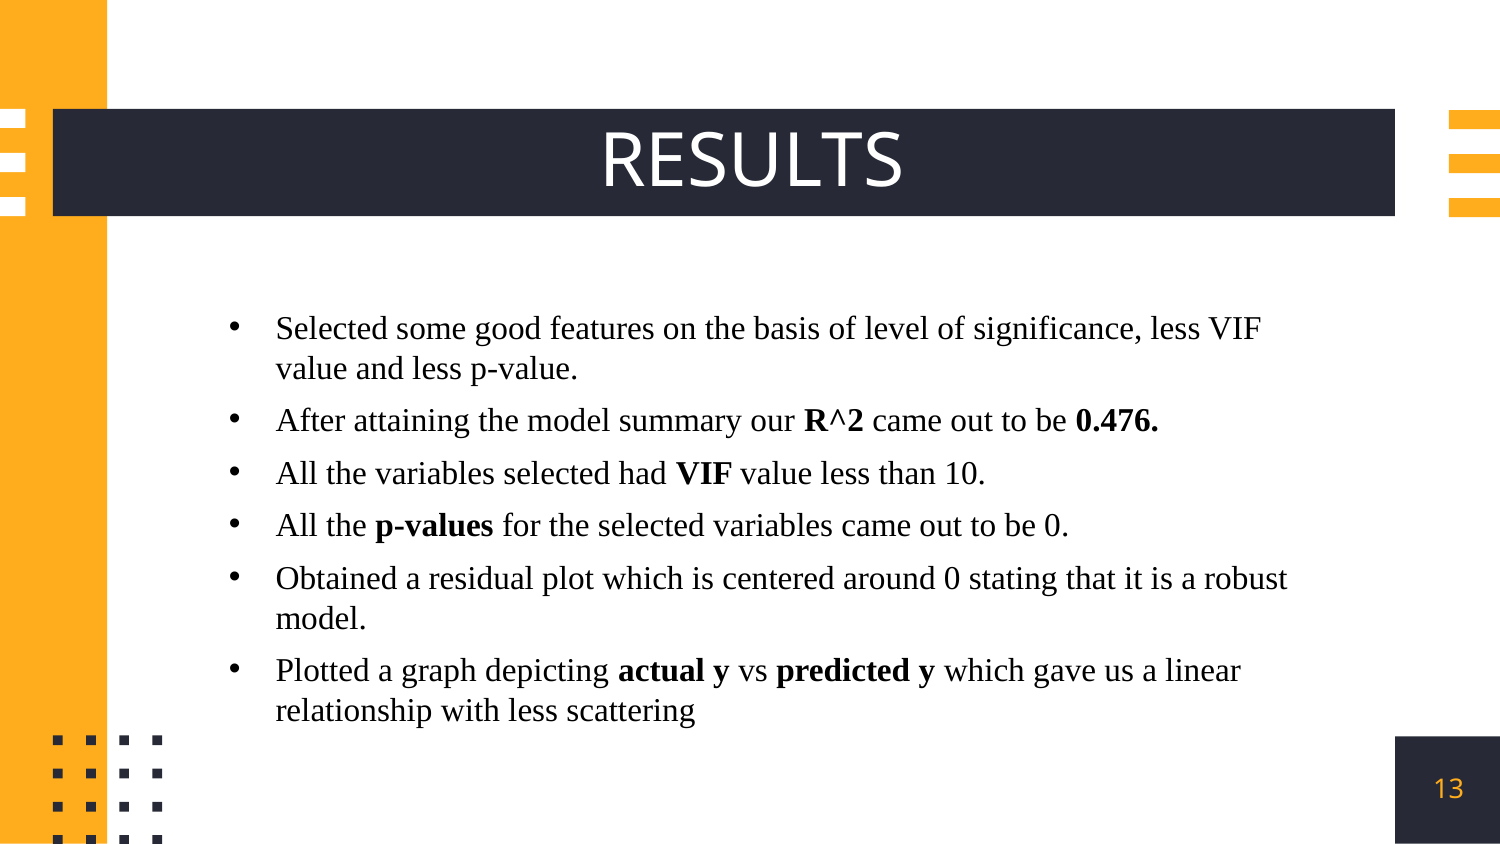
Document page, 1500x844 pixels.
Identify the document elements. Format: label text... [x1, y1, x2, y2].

text_box Selected some good features on the basis of level of significance, less VIF value and less p-value. After attaining the model summary our R^2 came out to be 0.476. All the variables selected had VIF value less than 10. All the p-values for the selected variables came out to be 0. Obtained a residual plot which is centered around 0 stating that it is a robust model. Plotted a graph depicting actual y vs predicted y which gave us a linear relationship with less scattering [213, 298, 1357, 736]
slide_number 13 [1395, 736, 1500, 844]
title RESULTS [108, 108, 1396, 217]
